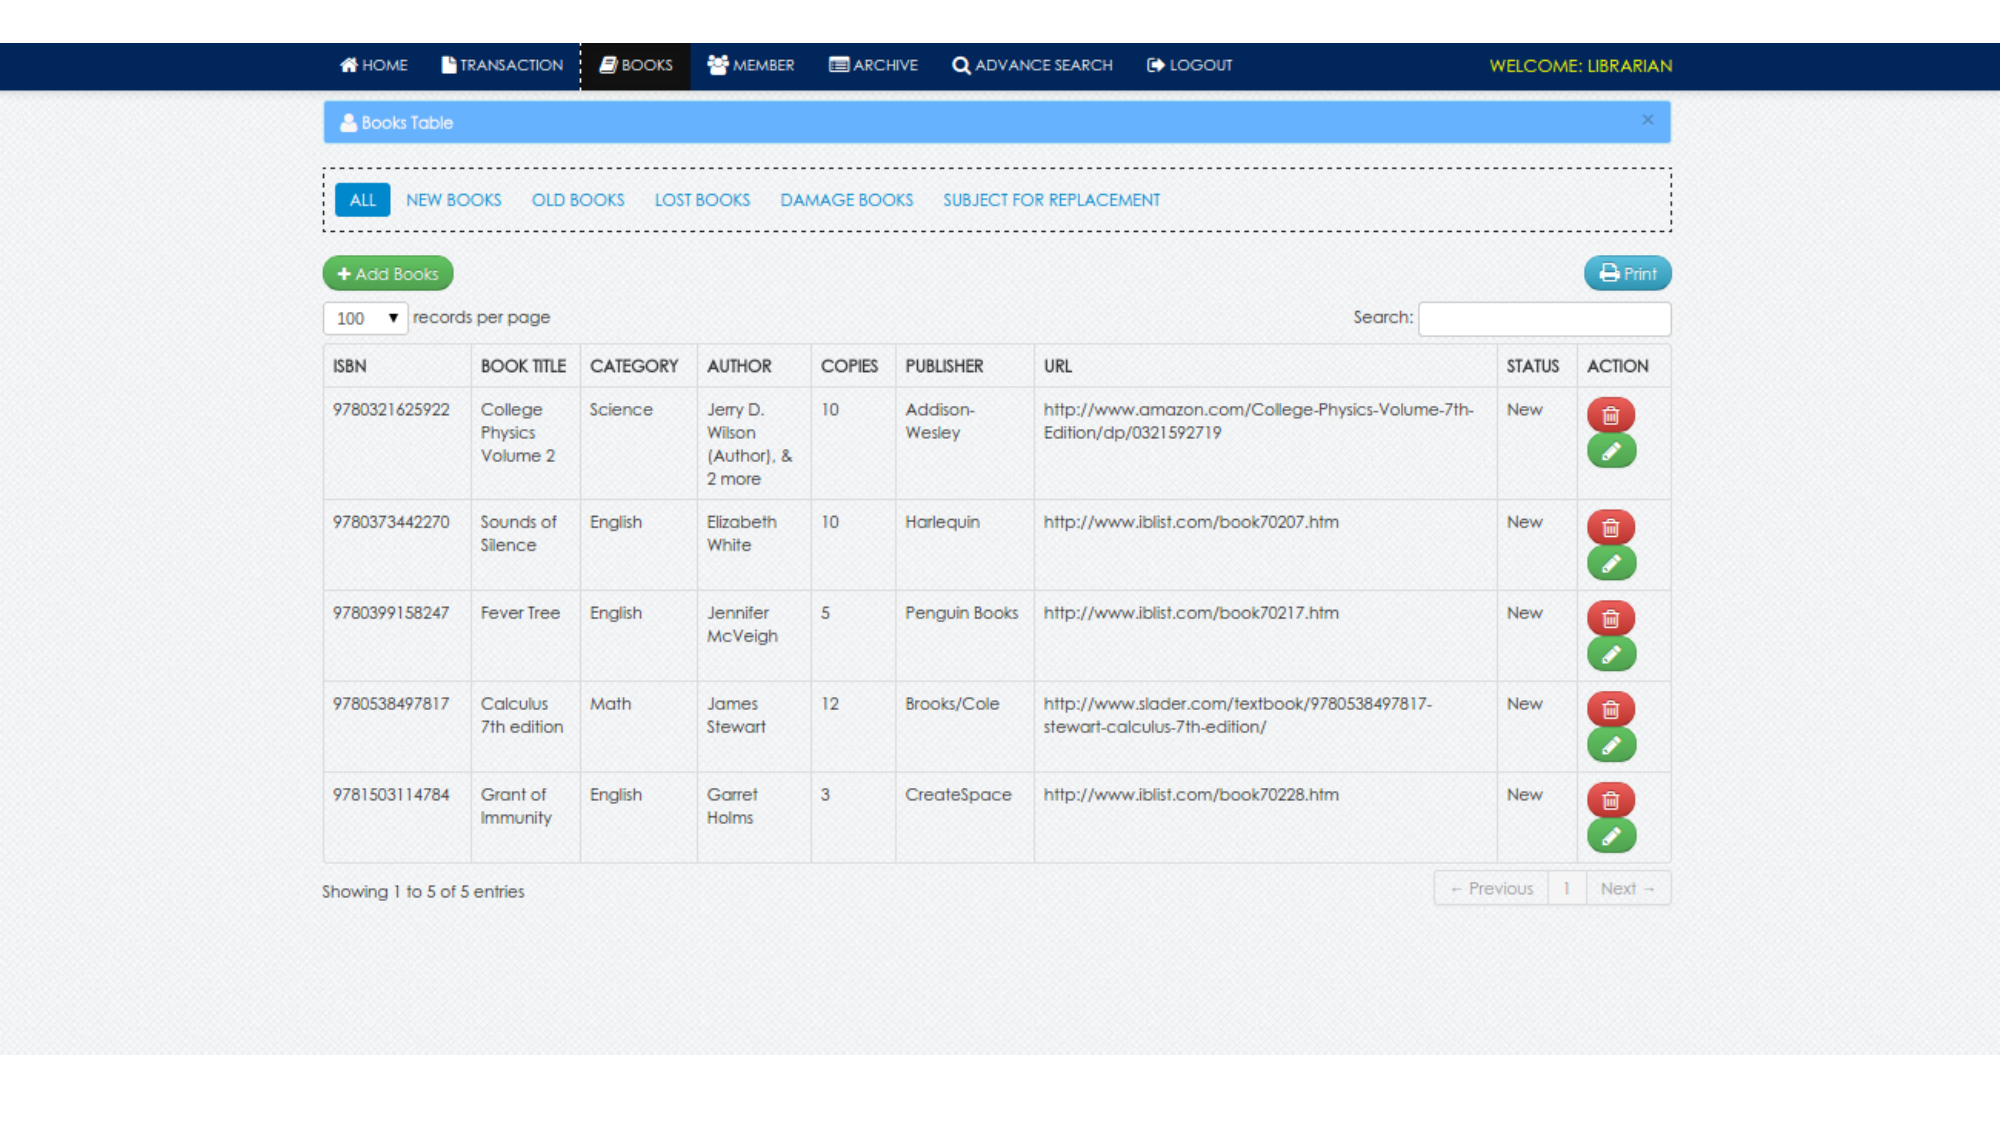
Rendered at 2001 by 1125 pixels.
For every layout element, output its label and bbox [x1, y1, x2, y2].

list [0, 43, 2000, 1055]
